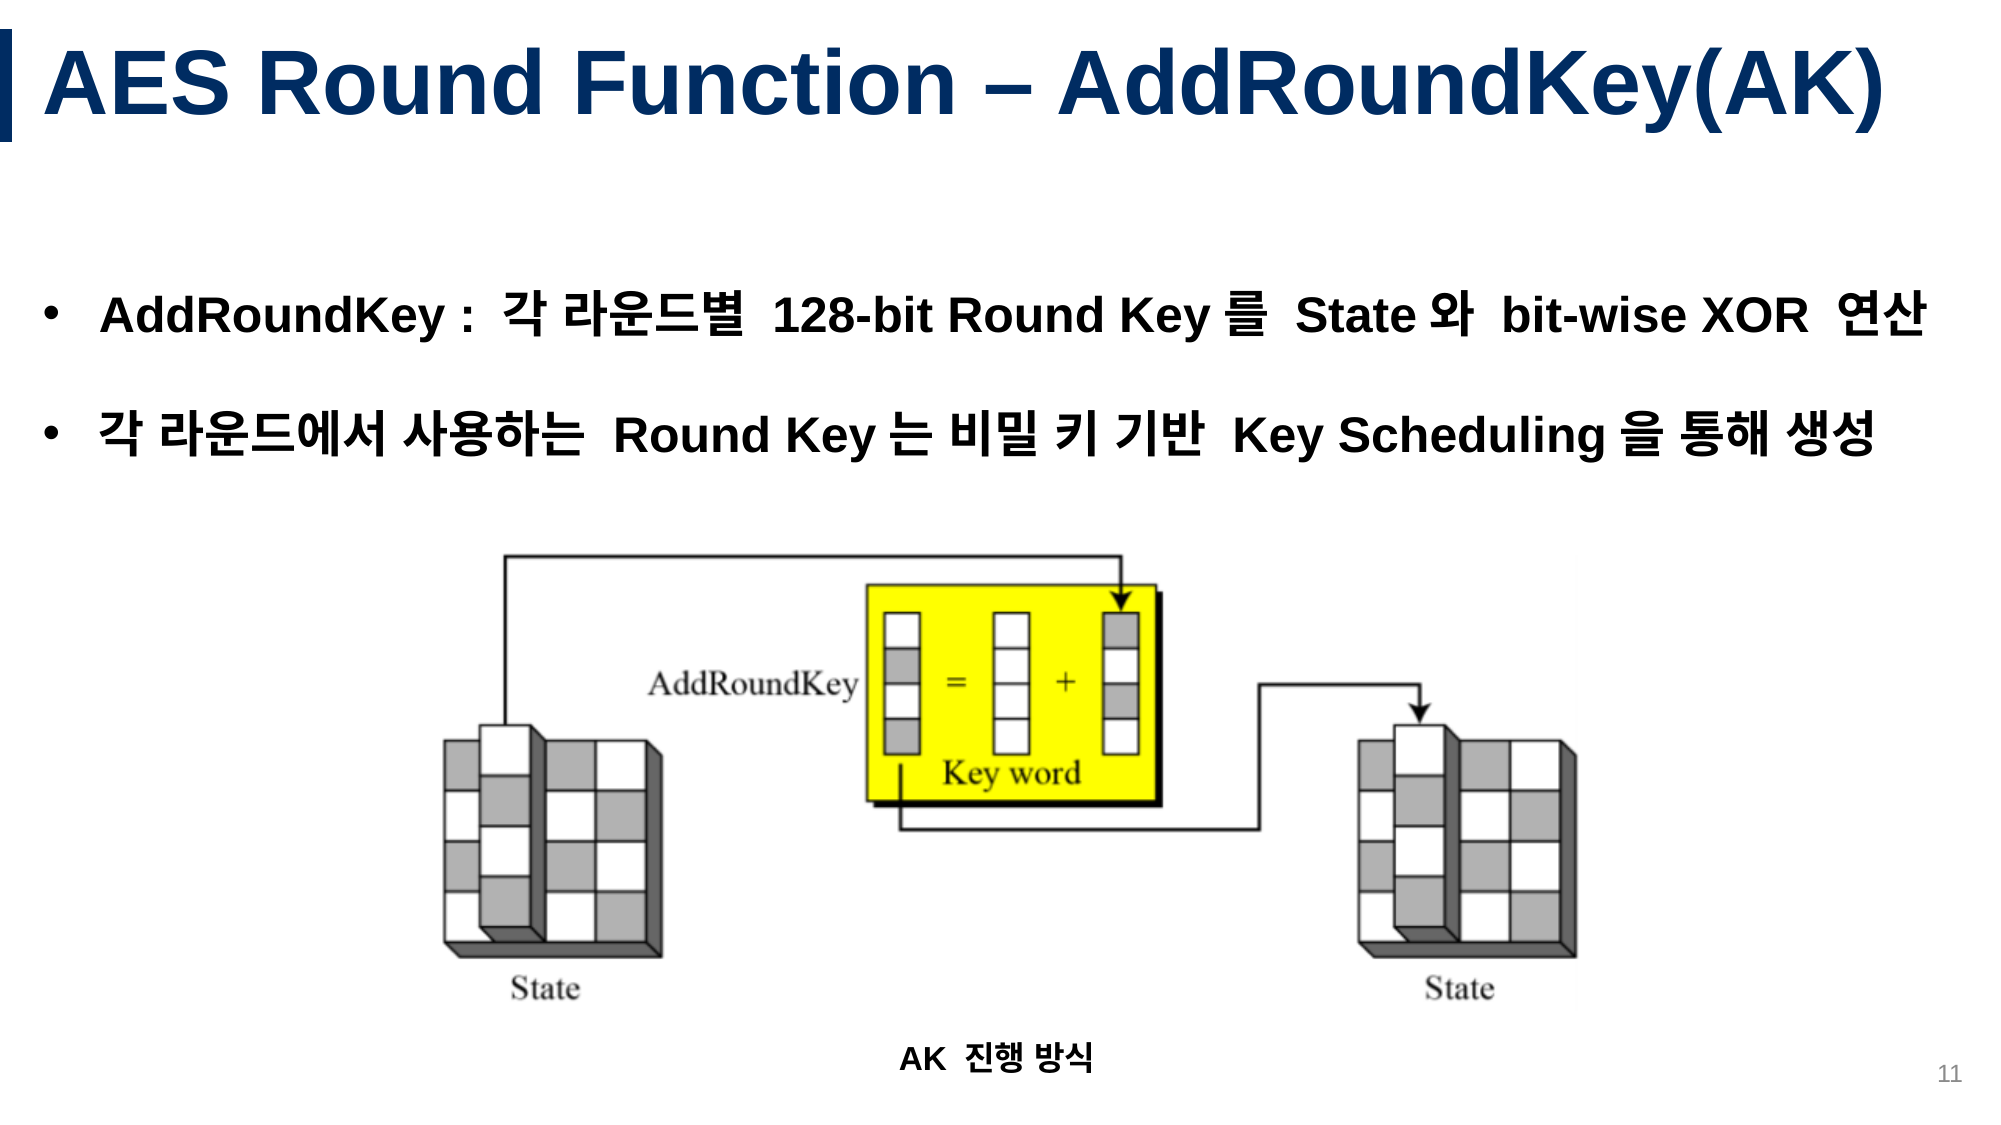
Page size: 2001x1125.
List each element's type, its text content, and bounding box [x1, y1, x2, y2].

title AES Round Function – AddRoundKey(AK) [27, 28, 2000, 142]
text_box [395, 512, 1604, 1073]
text_box AddRoundKey : 각 라운드별 128-bit Round Key를 State와 bit-wise XOR 연산 각 라운드에서 사용하는 Round Key는 비밀 키 기반 Key Scheduling을 통해 생성 [27, 215, 2000, 470]
slide_number 11 [1527, 1042, 1978, 1103]
